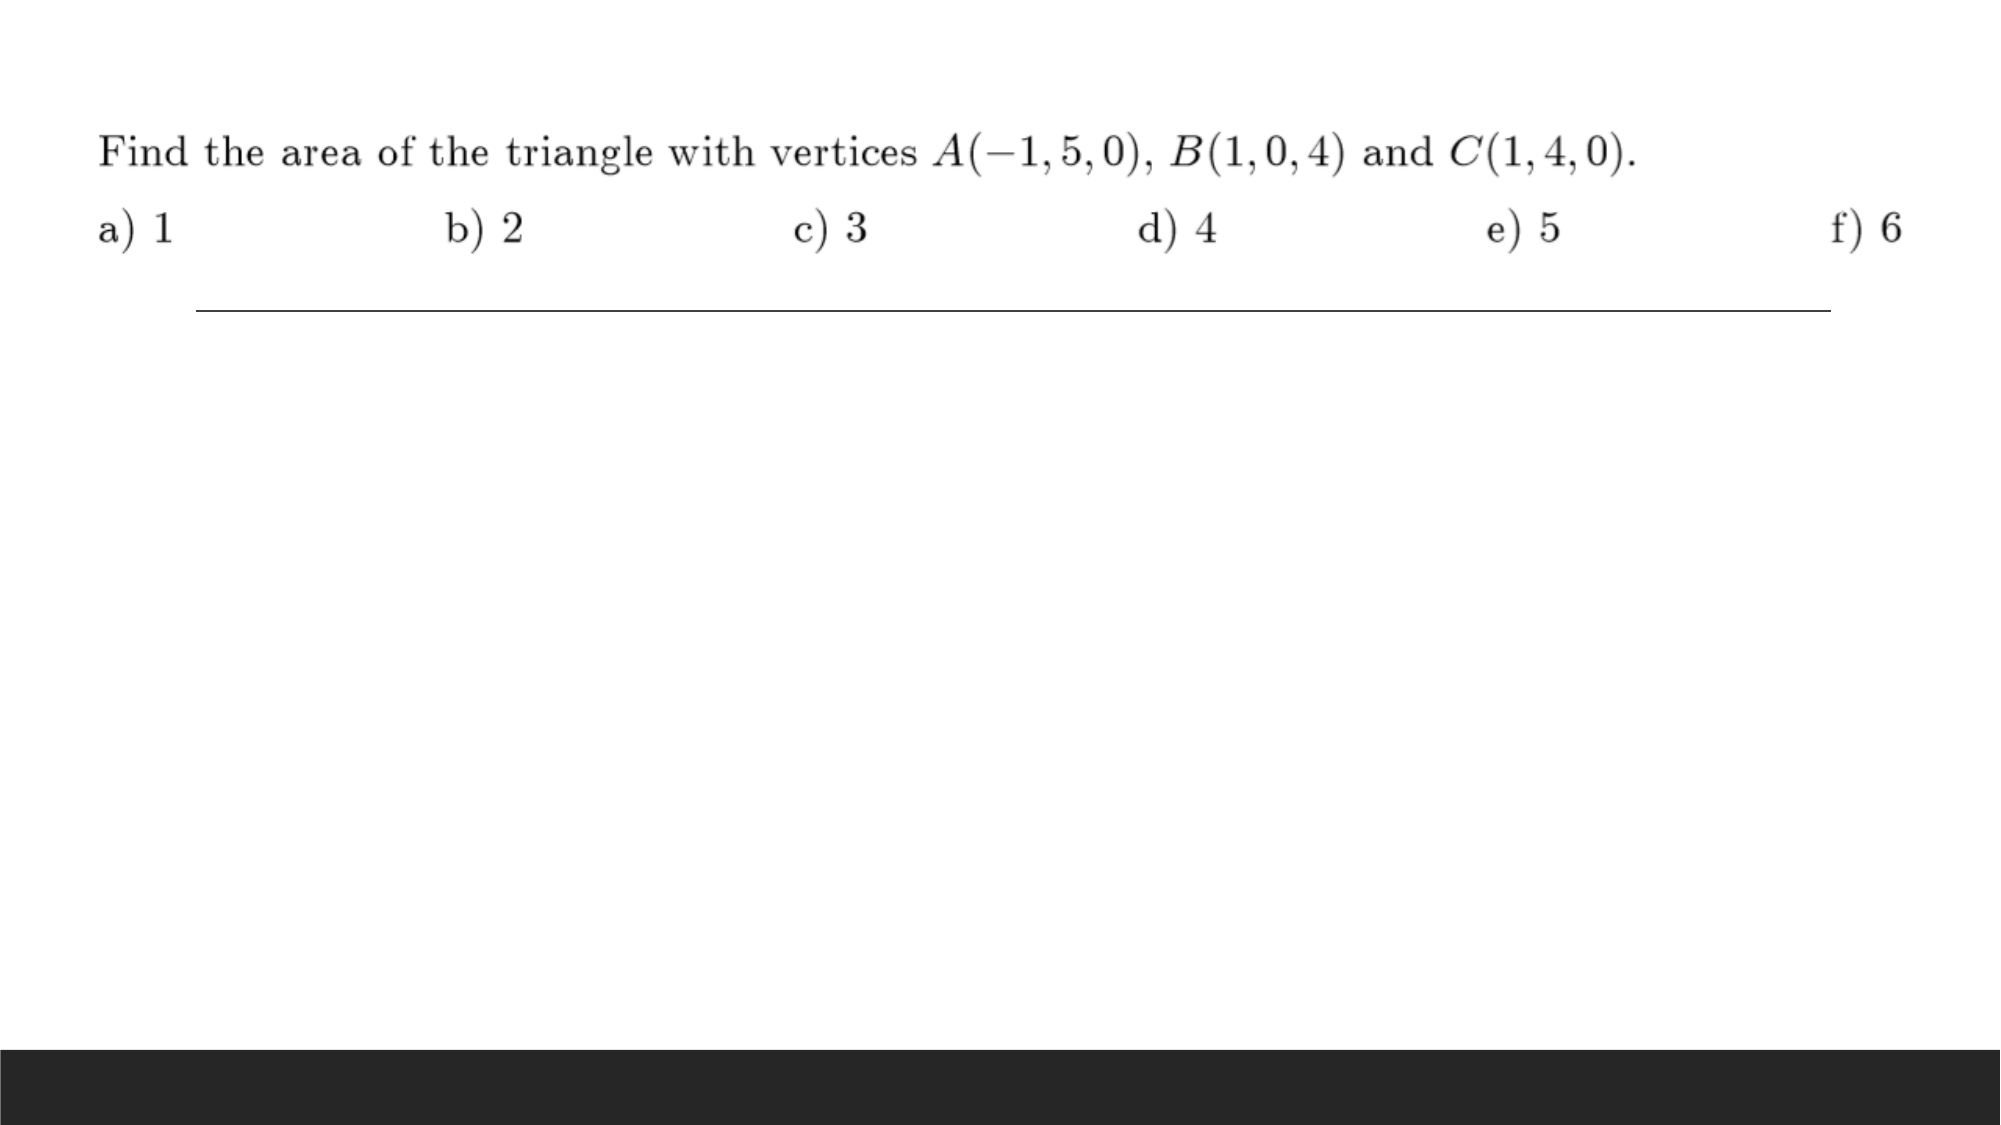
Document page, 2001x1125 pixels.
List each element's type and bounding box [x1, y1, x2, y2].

picture [84, 107, 1926, 282]
